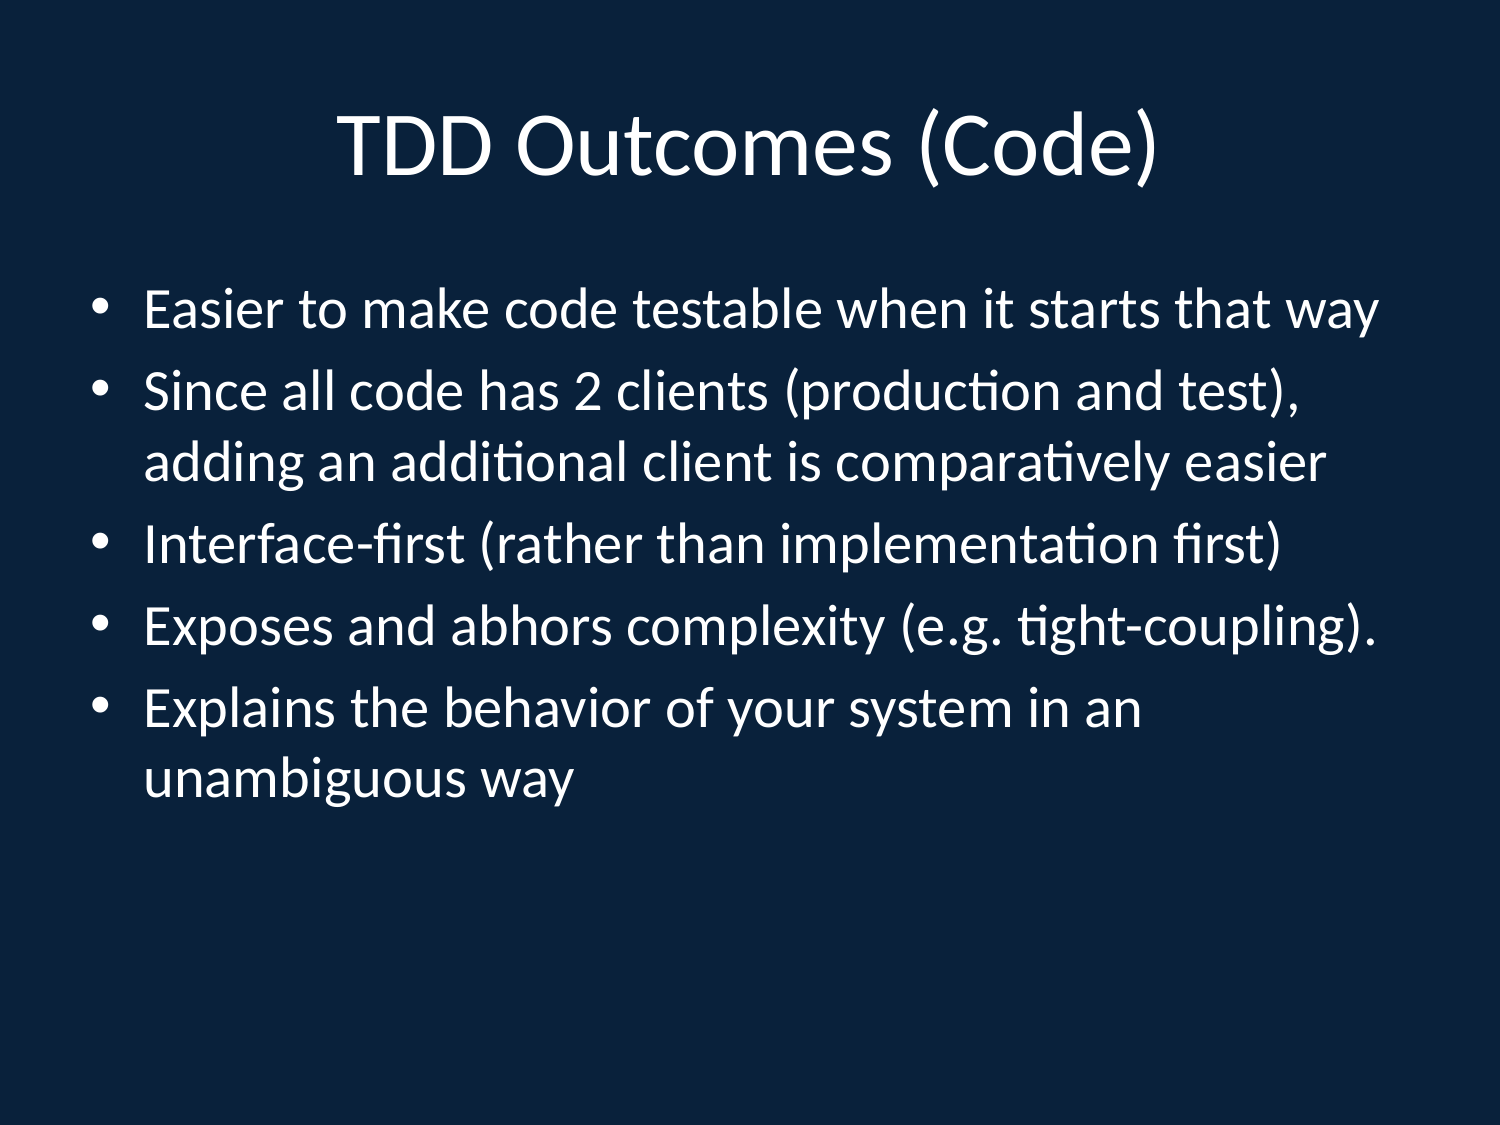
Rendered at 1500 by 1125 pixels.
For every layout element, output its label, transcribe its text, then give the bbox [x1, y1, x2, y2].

title TDD Outcomes (Code) [75, 45, 1425, 233]
list Easier to make code testable when it starts that way Since all code has 2 clients (production and test), adding an additional client is comparatively easier Interface-first (rather than implementation first) Exposes and abhors complexity (e.g. tight-coupling). Explains the behavior of your system in an unambiguous way [75, 262, 1425, 1005]
